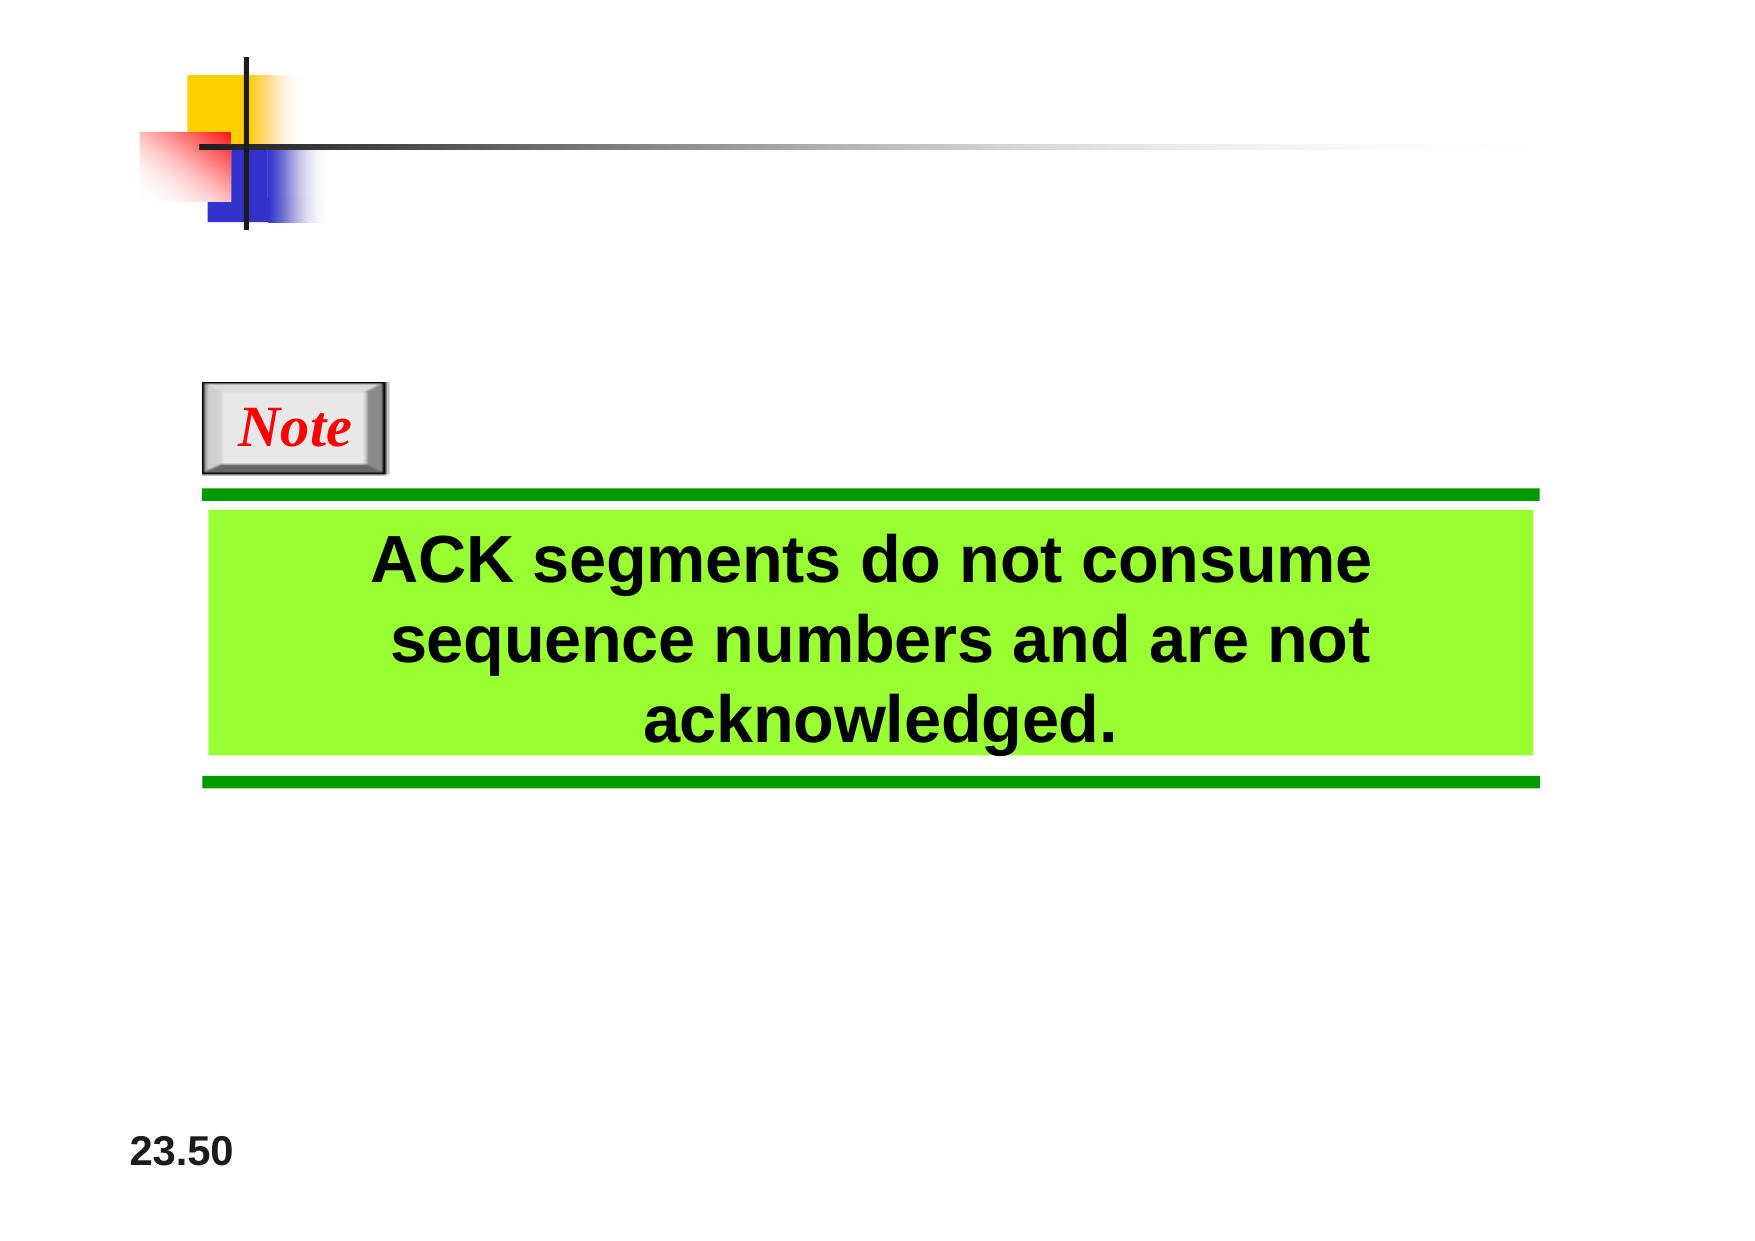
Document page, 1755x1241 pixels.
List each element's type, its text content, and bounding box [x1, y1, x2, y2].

text_box ACK segments do not consume sequence numbers and are not acknowledged. [208, 509, 1534, 756]
picture [202, 382, 390, 476]
picture [139, 132, 243, 202]
text_box [202, 488, 1540, 501]
picture [249, 75, 1550, 223]
text_box [202, 775, 1540, 789]
text_box Note [236, 385, 355, 458]
slide_number 23.50 [127, 1125, 240, 1241]
